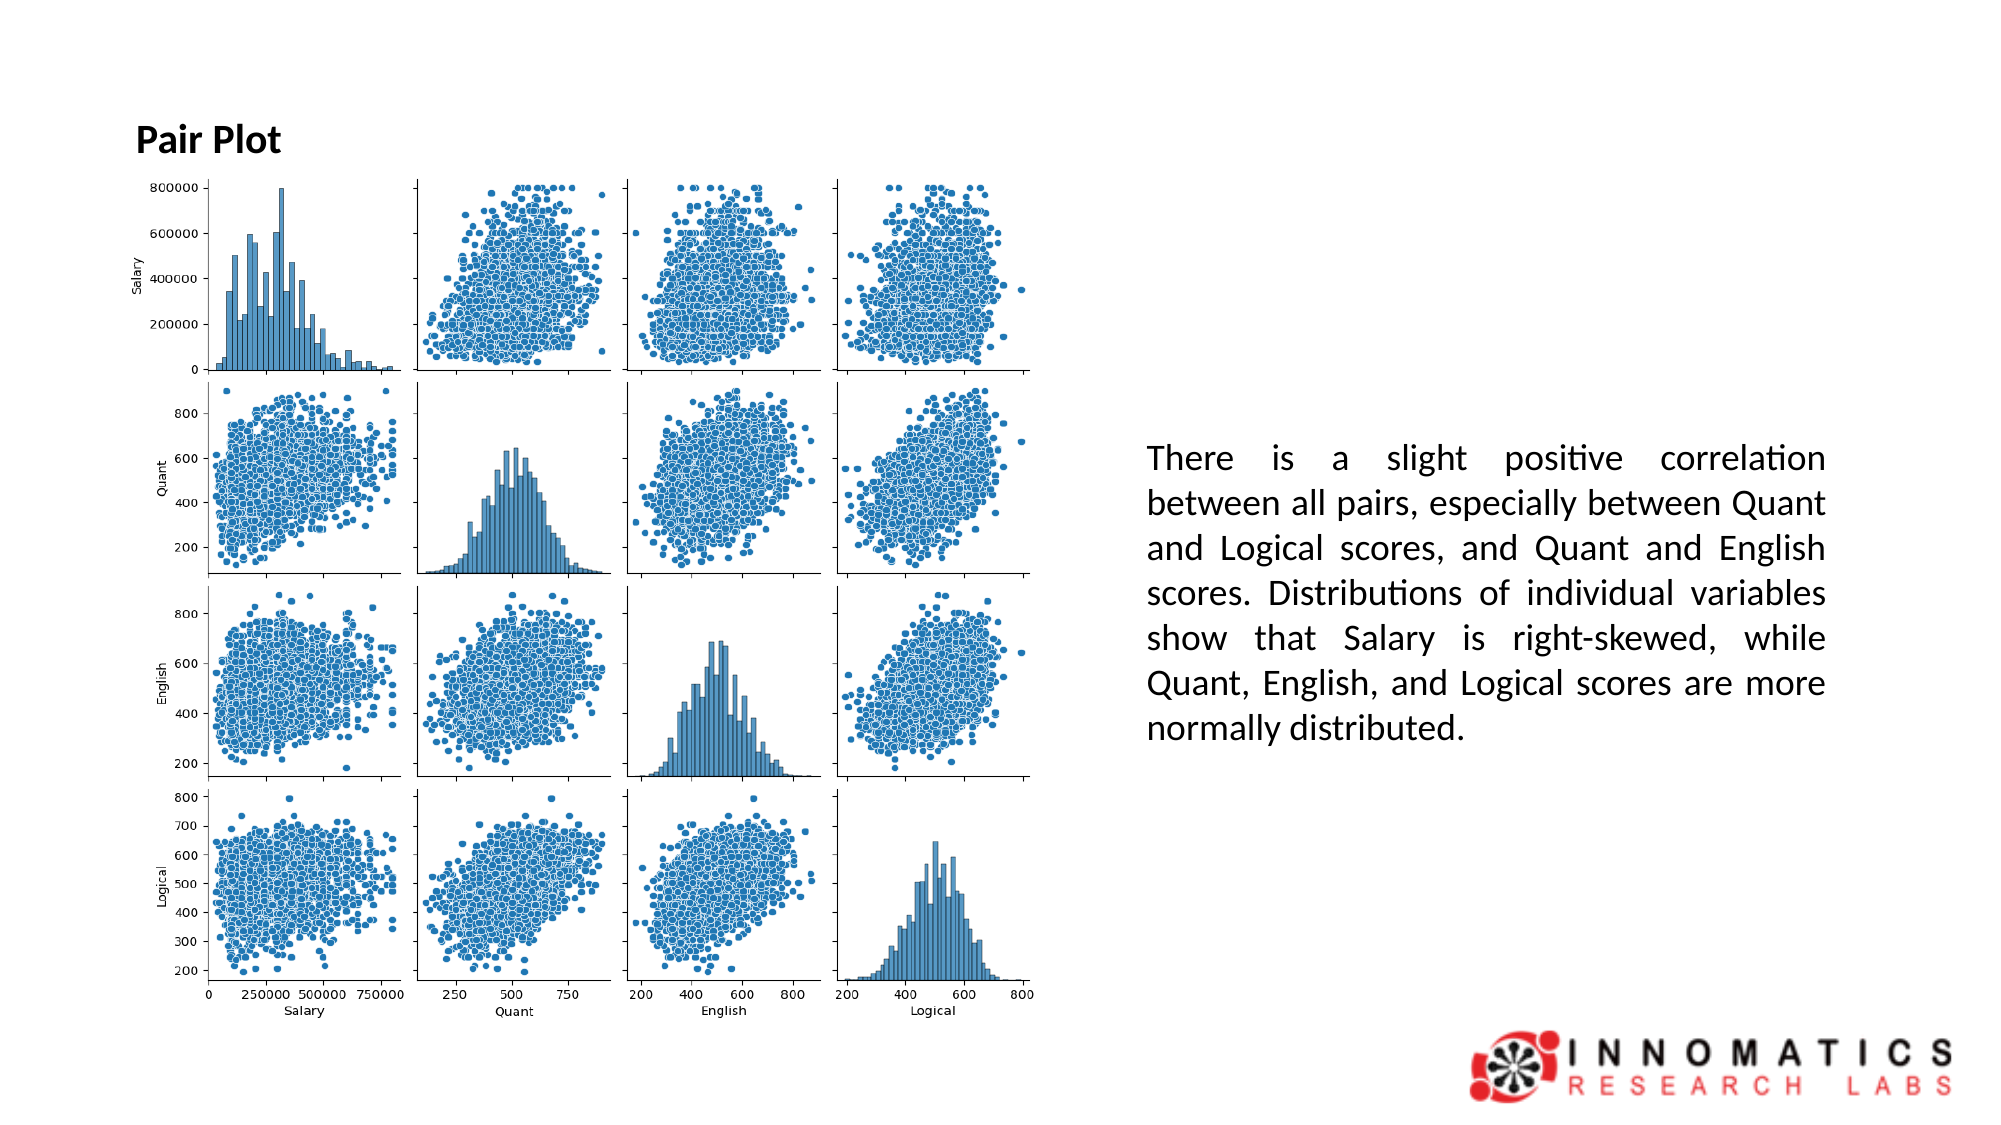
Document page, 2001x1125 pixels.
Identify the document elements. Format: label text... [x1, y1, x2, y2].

text_box Pair Plot [121, 79, 1819, 170]
picture [1445, 1014, 1975, 1125]
text_box There is a slight positive correlation between all pairs, especially between Quant and Logical scores, and Quant and English scores. Distributions of individual variables show that Salary is right-skewed, while Quant, English, and Logical scores are more normally distributed. [1131, 425, 1842, 755]
picture [120, 170, 1043, 1026]
